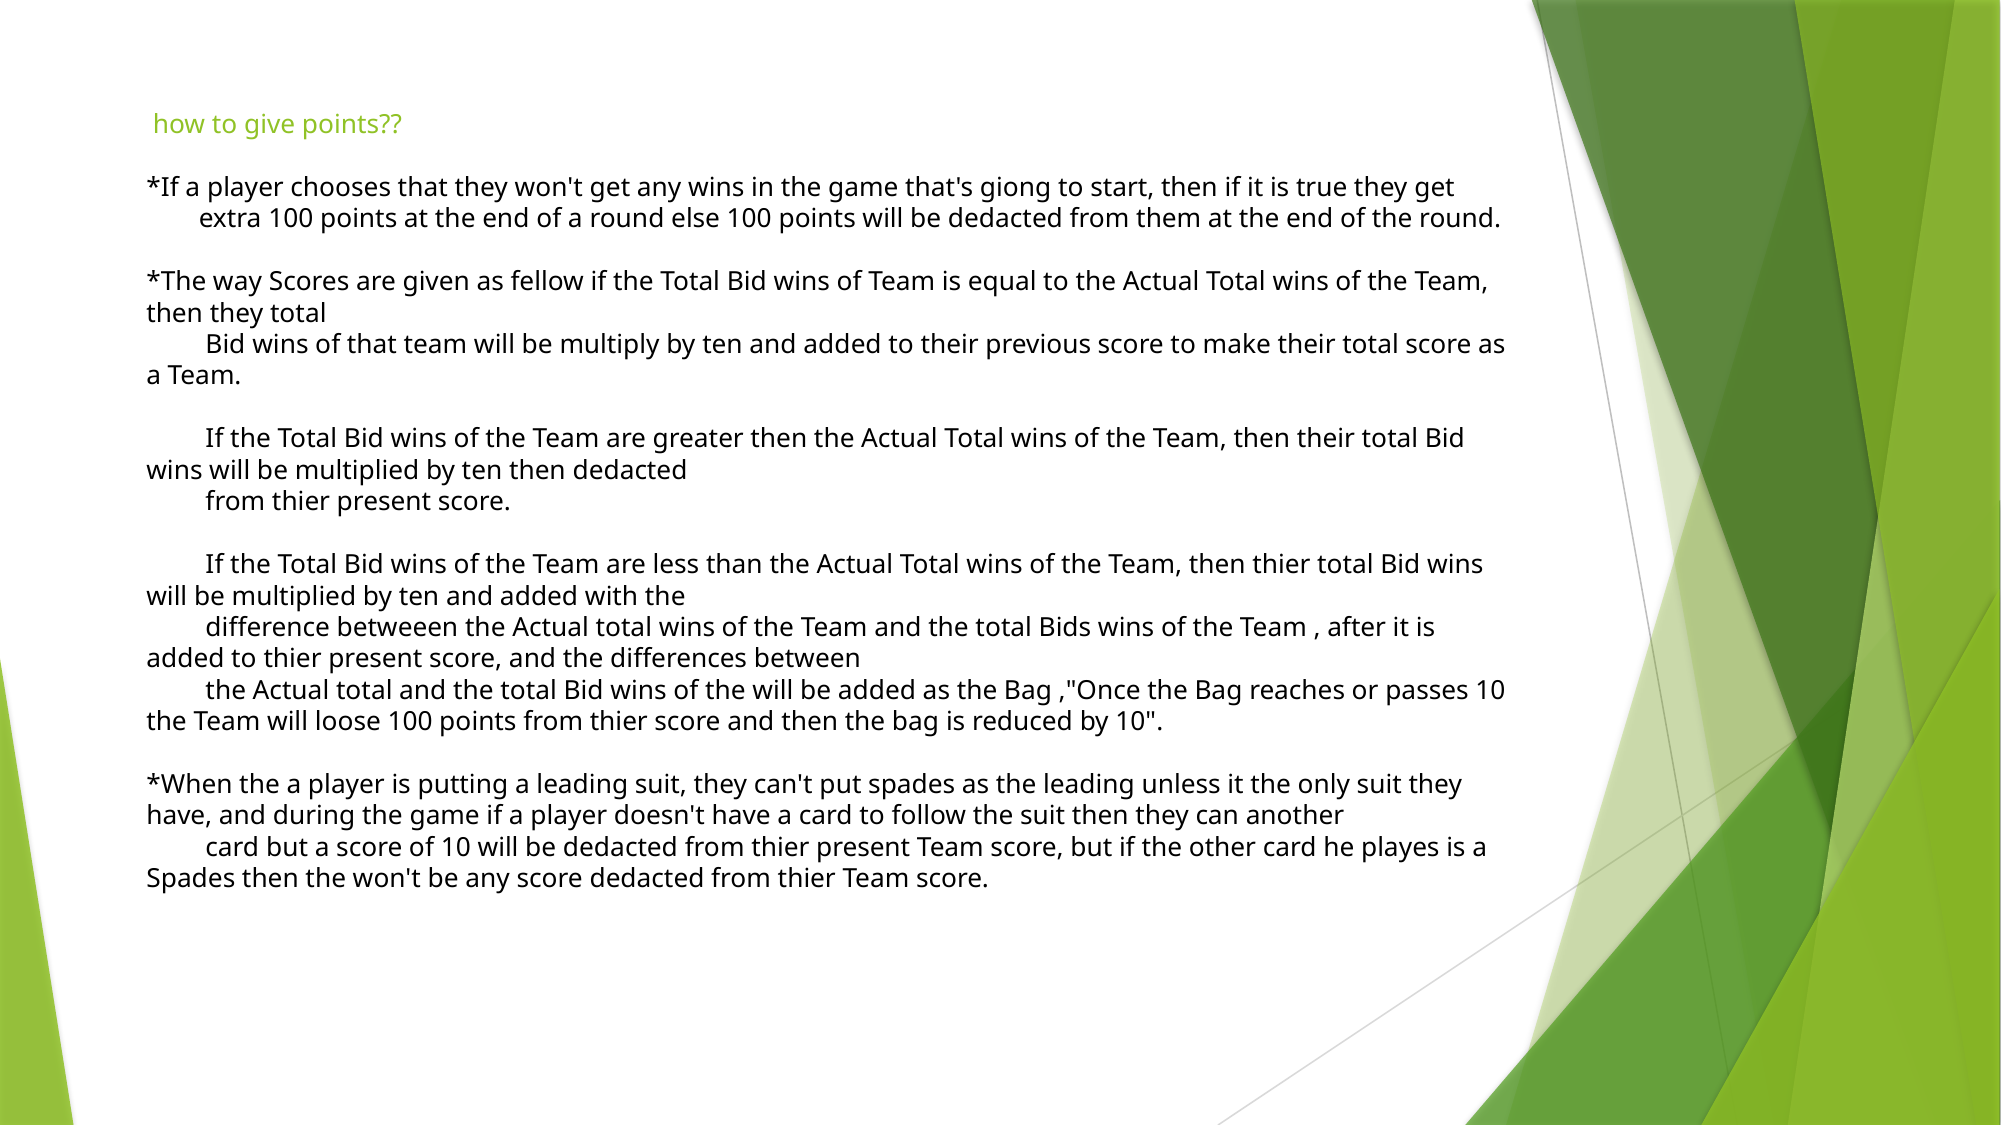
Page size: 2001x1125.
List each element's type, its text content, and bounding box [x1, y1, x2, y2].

title how to give points?? *If a player chooses that they won't get any wins in the game that's giong to start, then if it is true they get extra 100 points at the end of a round else 100 points will be dedacted from them at the end of the round. *The way Scores are given as fellow if the Total Bid wins of Team is equal to the Actual Total wins of the Team, then they total Bid wins of that team will be multiply by ten and added to their previous score to make their total score as a Team. If the Total Bid wins of the Team are greater then the Actual Total wins of the Team, then their total Bid wins will be multiplied by ten then dedacted from thier present score. If the Total Bid wins of the Team are less than the Actual Total wins of the Team, then thier total Bid wins will be multiplied by ten and added with the difference betweeen the Actual total wins of the Team and the total Bids wins of the Team , after it is added to thier present score, and the differences between the Actual total and the total Bid wins of the will be added as the Bag ,"Once the Bag reaches or passes 10 the Team will loose 100 points from thier score and then the bag is reduced by 10". *When the a player is putting a leading suit, they can't put spades as the leading unless it the only suit they have, and during the game if a player doesn't have a card to follow the suit then they can another card but a score of 10 will be dedacted from thier present Team score, but if the other card he playes is a Spades then the won't be any score dedacted from thier Team score. [131, 99, 1522, 944]
